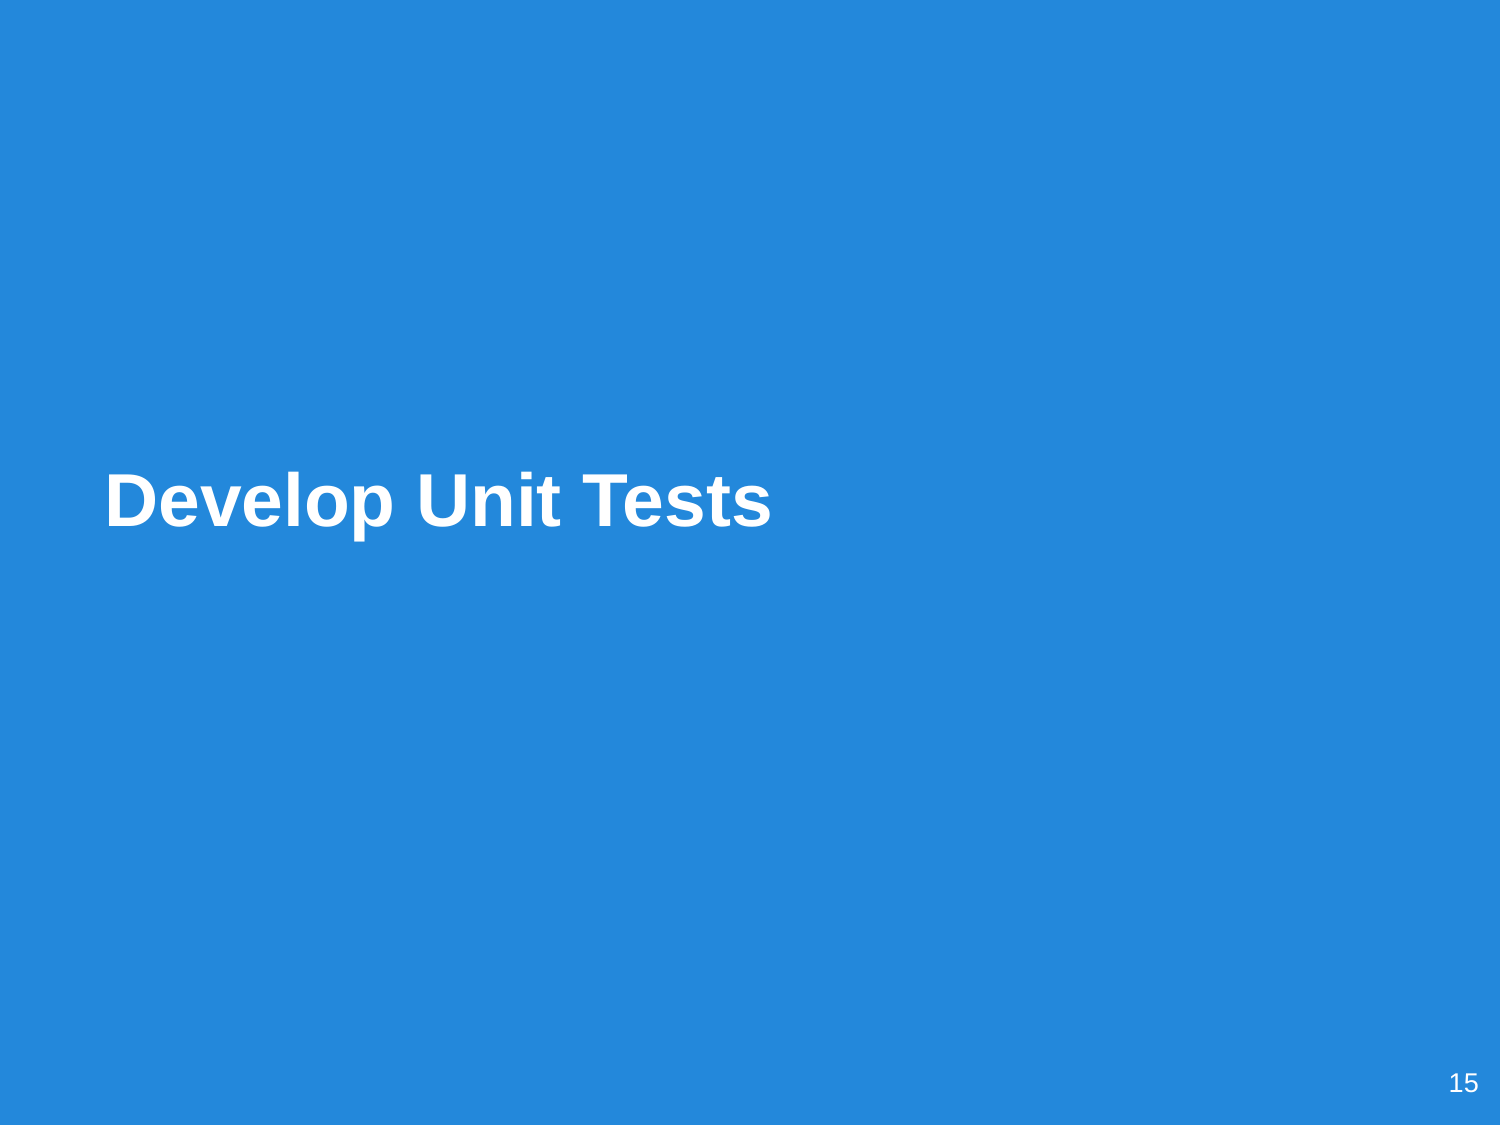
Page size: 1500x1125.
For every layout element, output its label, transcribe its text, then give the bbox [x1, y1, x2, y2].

slide_number ‹#› [1403, 1038, 1494, 1125]
title Develop Unit Tests [89, 419, 1393, 916]
